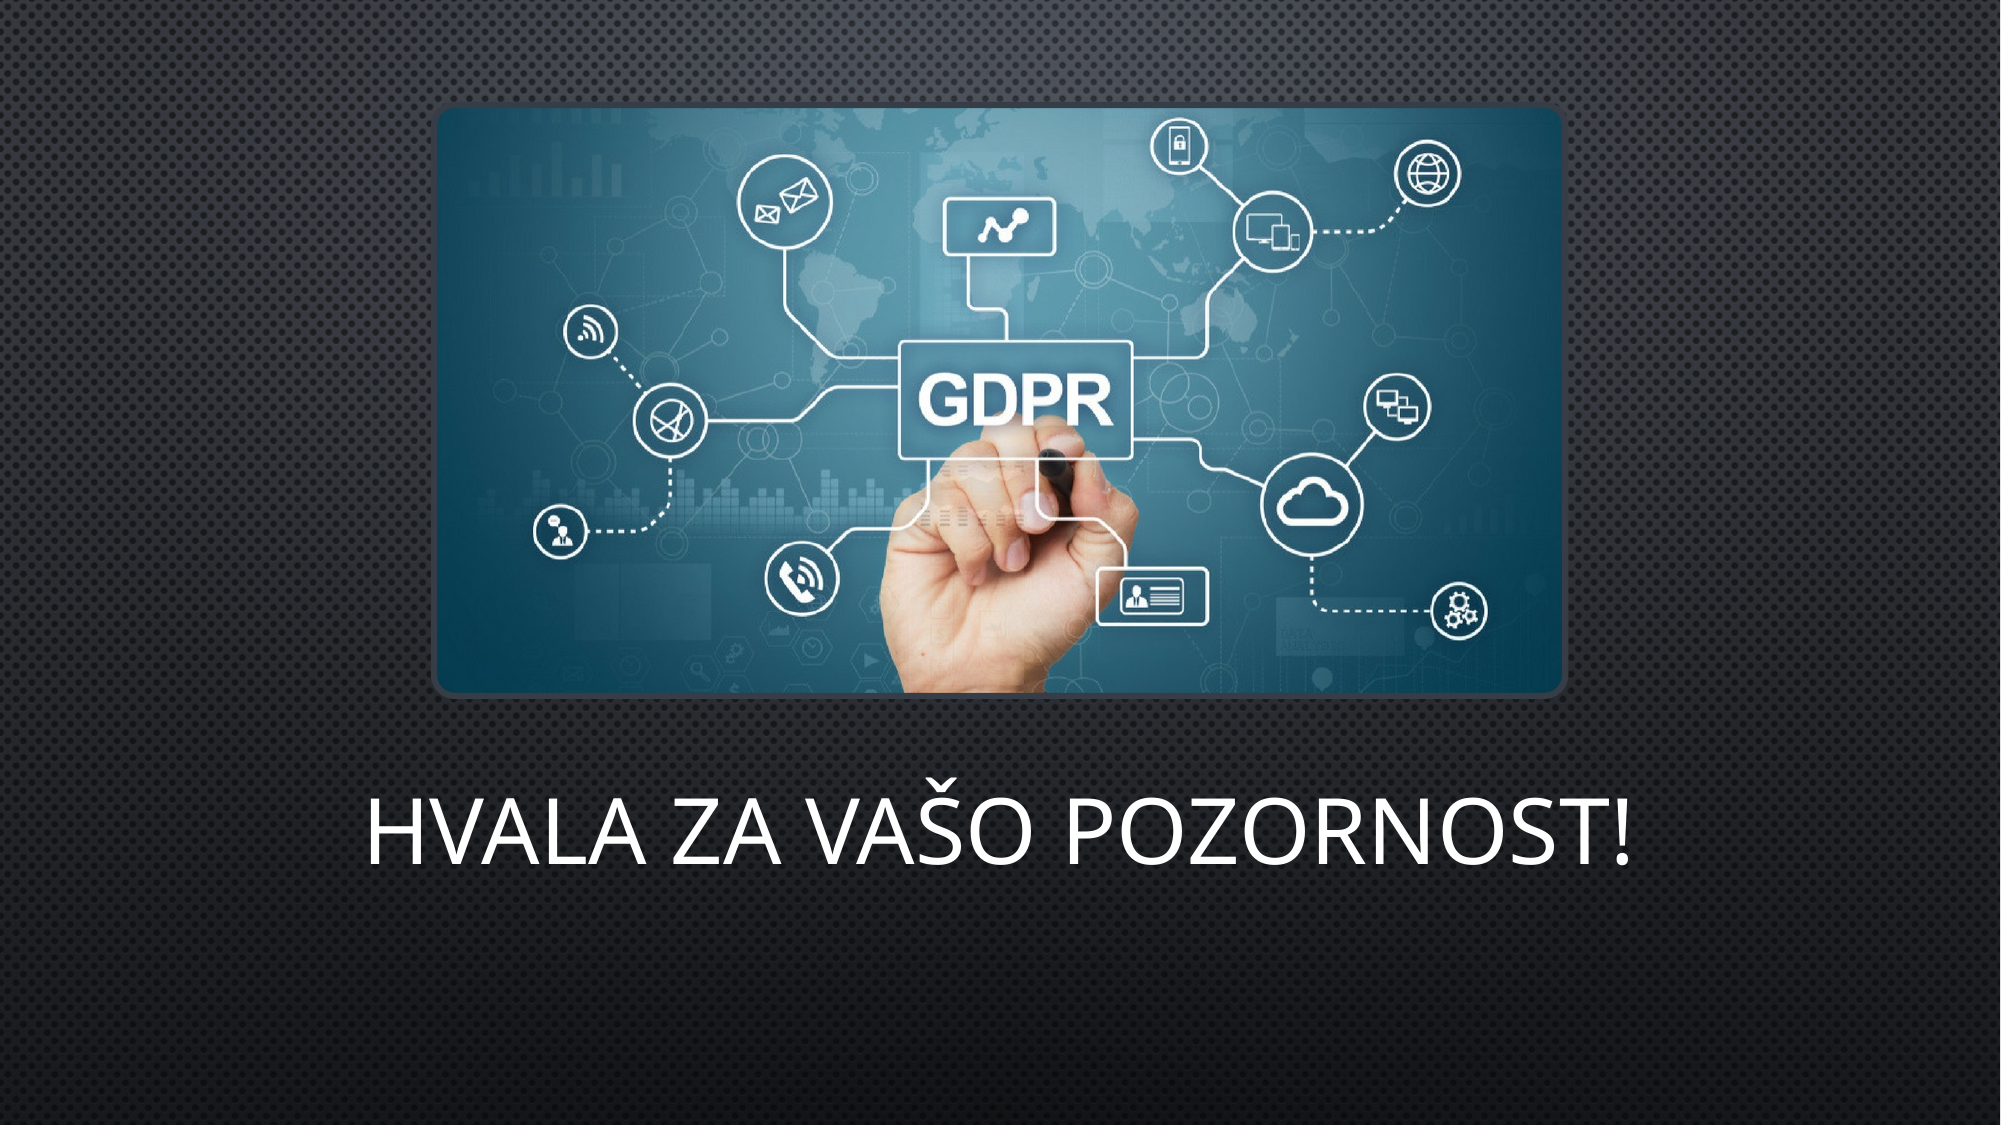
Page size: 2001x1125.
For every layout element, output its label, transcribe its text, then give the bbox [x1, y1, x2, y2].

title Hvala za vašo pozornost! [287, 715, 1711, 891]
picture [433, 104, 1566, 697]
